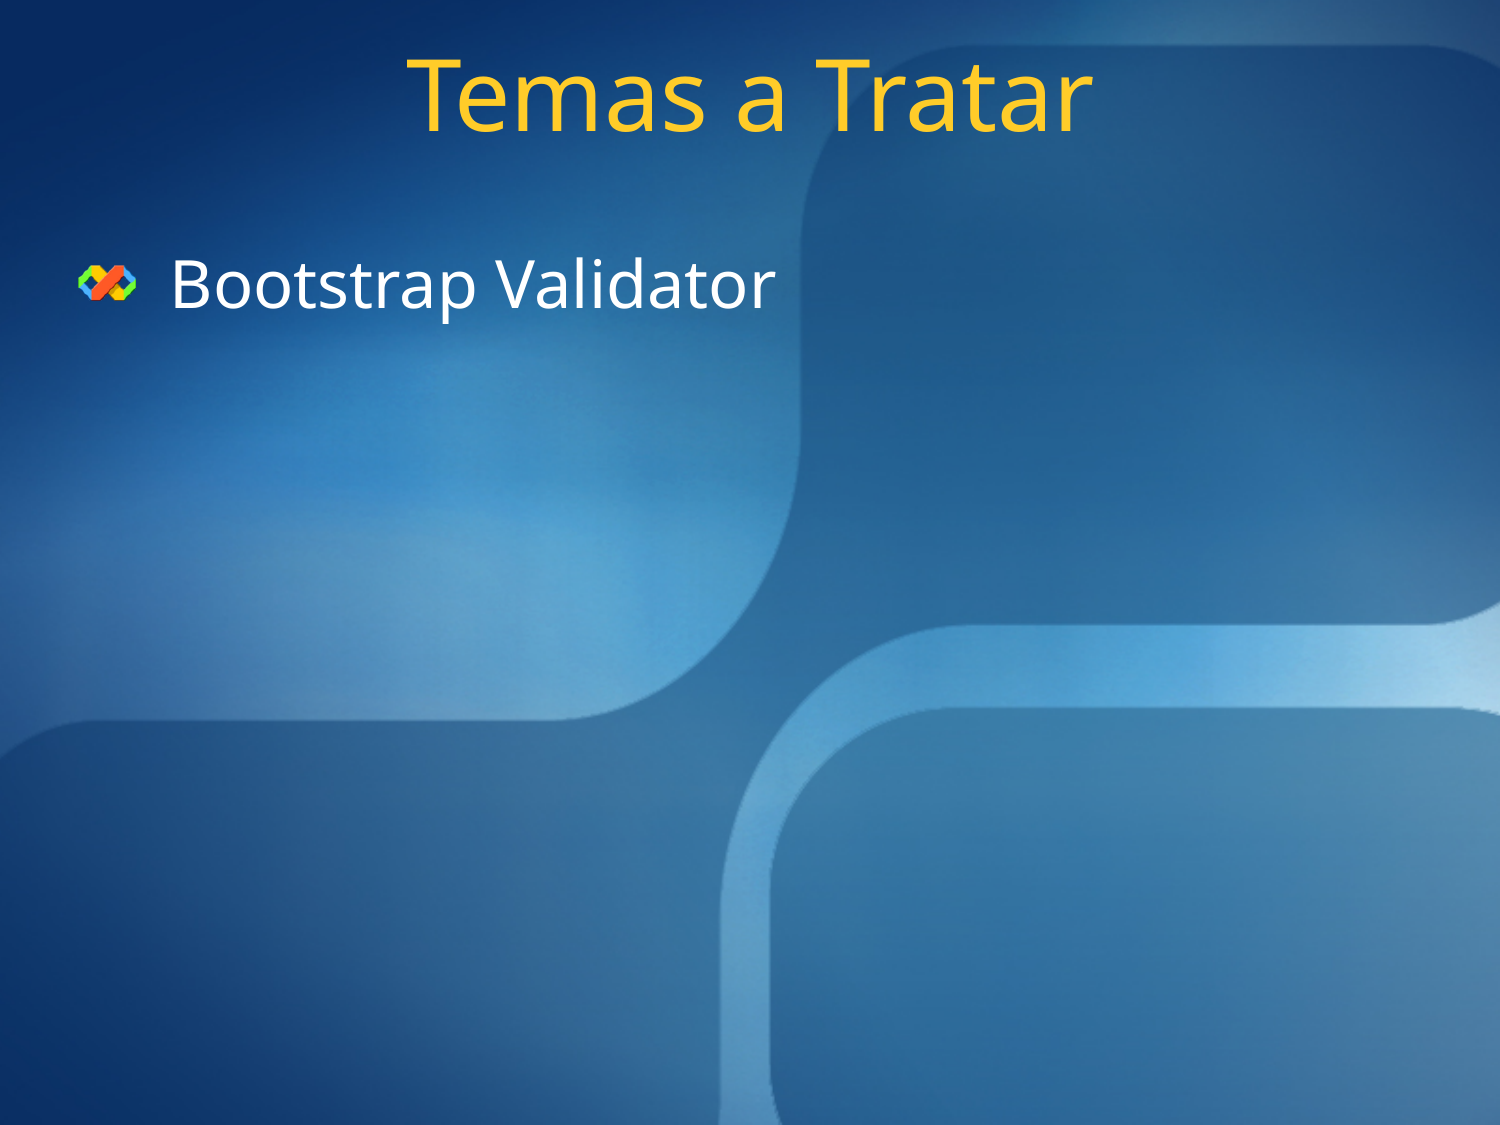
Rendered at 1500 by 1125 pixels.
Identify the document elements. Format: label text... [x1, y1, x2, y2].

list Bootstrap Validator [62, 243, 1443, 333]
picture [0, 0, 1500, 1125]
title Temas a Tratar [62, 37, 1440, 161]
